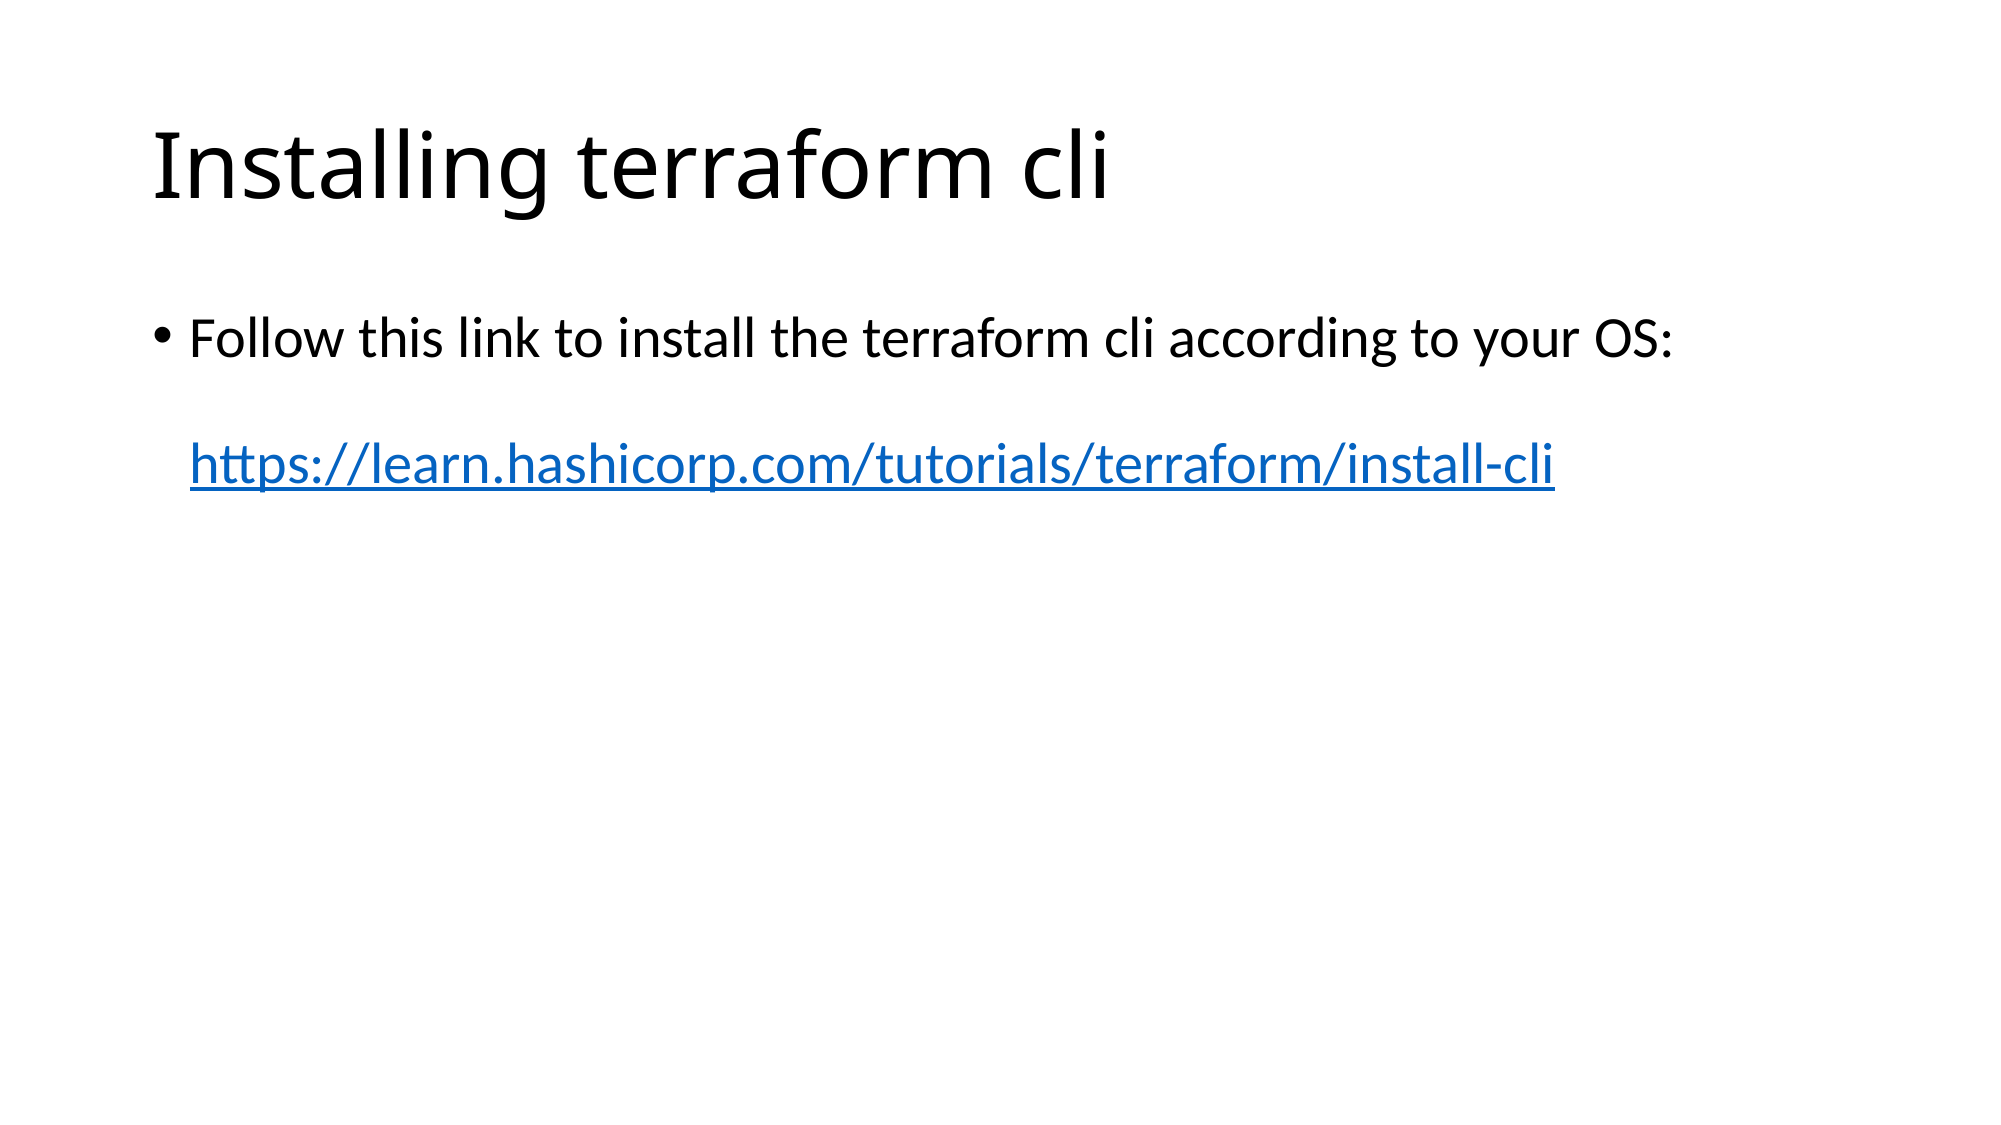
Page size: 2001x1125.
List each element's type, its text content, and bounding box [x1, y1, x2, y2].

list Follow this link to install the terraform cli according to your OS: https://learn.hashicorp.com/tutorials/terraform/install-cli [137, 299, 1863, 1014]
title Installing terraform cli [137, 59, 1863, 278]
